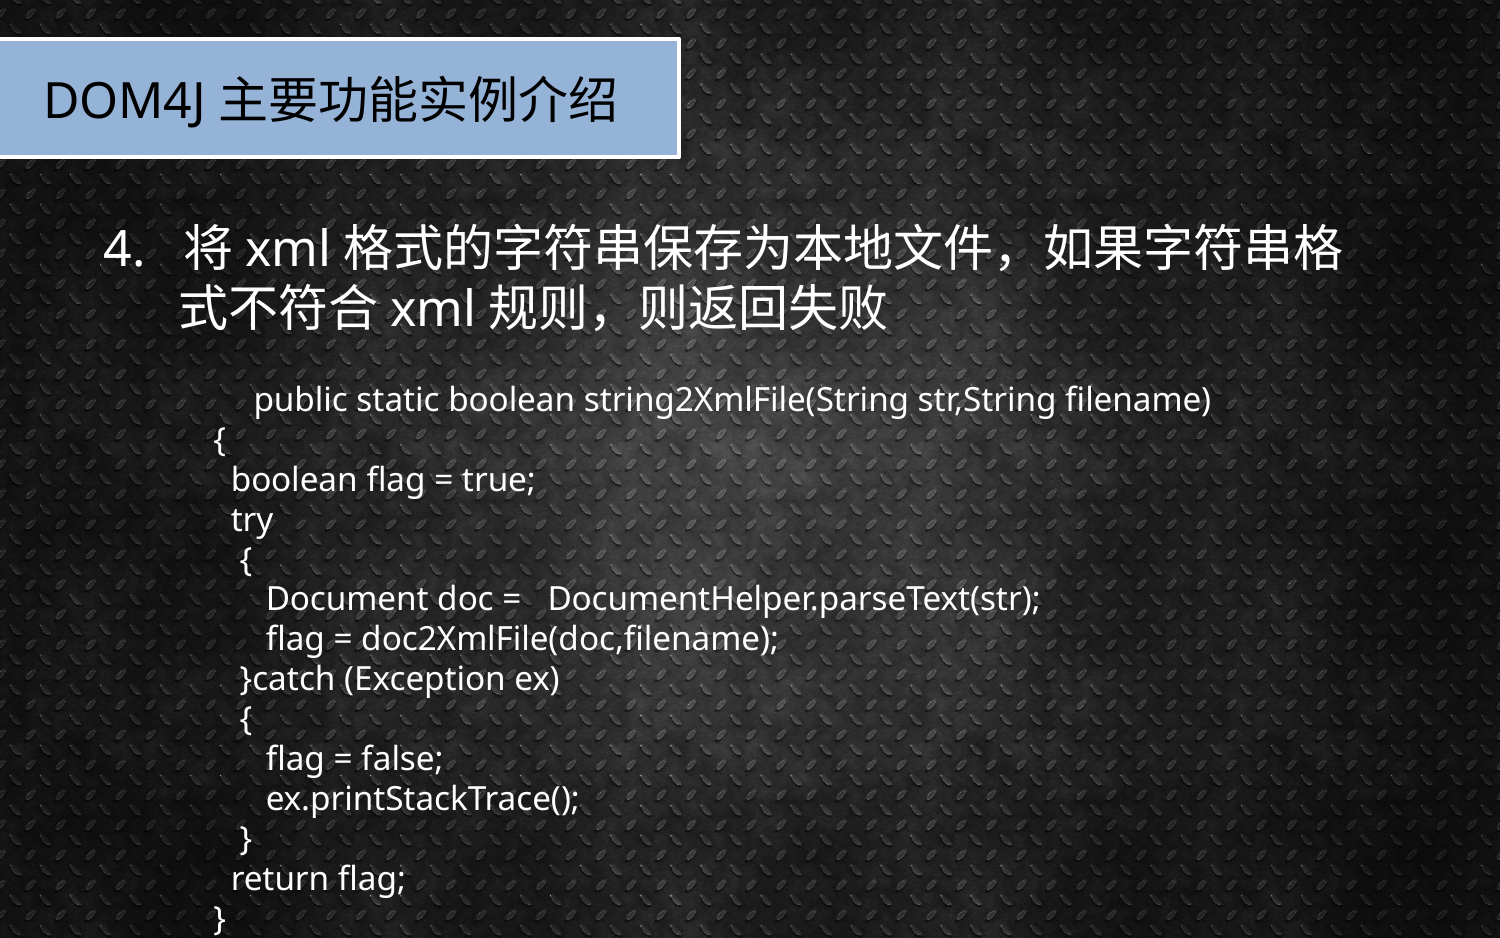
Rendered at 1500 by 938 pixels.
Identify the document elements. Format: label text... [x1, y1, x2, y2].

text_box 4. 将xml格式的字符串保存为本地文件，如果字符串格式不符合xml规则，则返回失败 public static boolean string2XmlFile(String str,String filename) { boolean flag = true; try { Document doc = DocumentHelper.parseText(str); flag = doc2XmlFile(doc,filename); }catch (Exception ex) { flag = false; ex.printStackTrace(); } return flag; } [88, 208, 1388, 918]
picture [0, 0, 1500, 938]
text_box DOM4J主要功能实例介绍 [0, 37, 681, 159]
